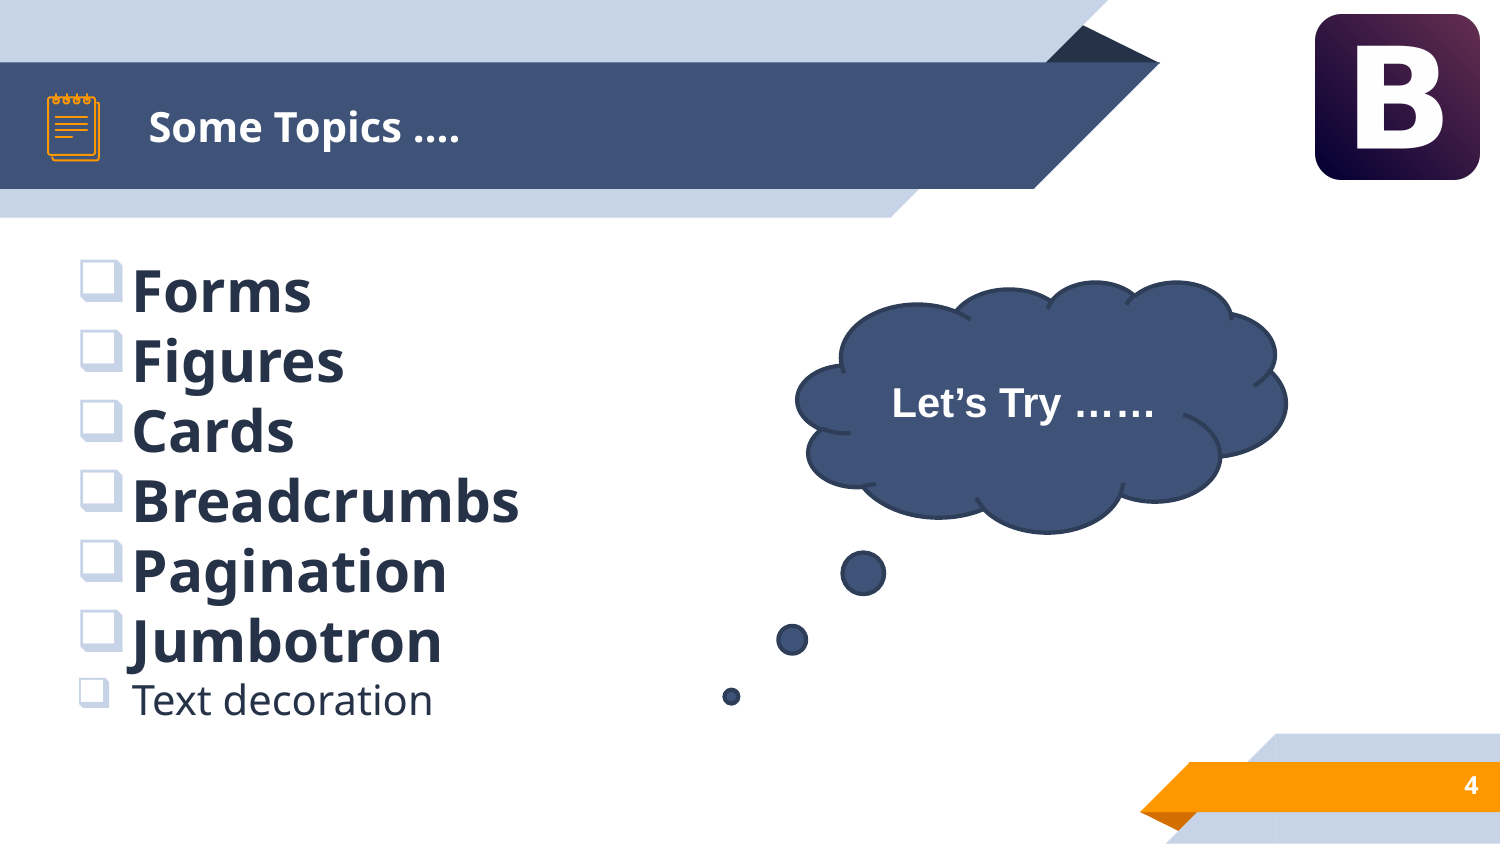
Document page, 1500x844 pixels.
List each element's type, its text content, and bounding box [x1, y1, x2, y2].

title Some Topics …. [133, 63, 997, 189]
text_box Let’s Try …… [722, 687, 741, 706]
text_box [47, 93, 100, 161]
list Forms Figures Cards Breadcrumbs Pagination Jumbotron Text decoration [48, 254, 1386, 794]
text_box Let’s Try …… [794, 280, 1289, 535]
slide_number 4 [1249, 760, 1494, 813]
text_box Let’s Try …… [840, 550, 887, 597]
text_box Let’s Try …… [776, 623, 809, 656]
picture [1315, 14, 1481, 181]
